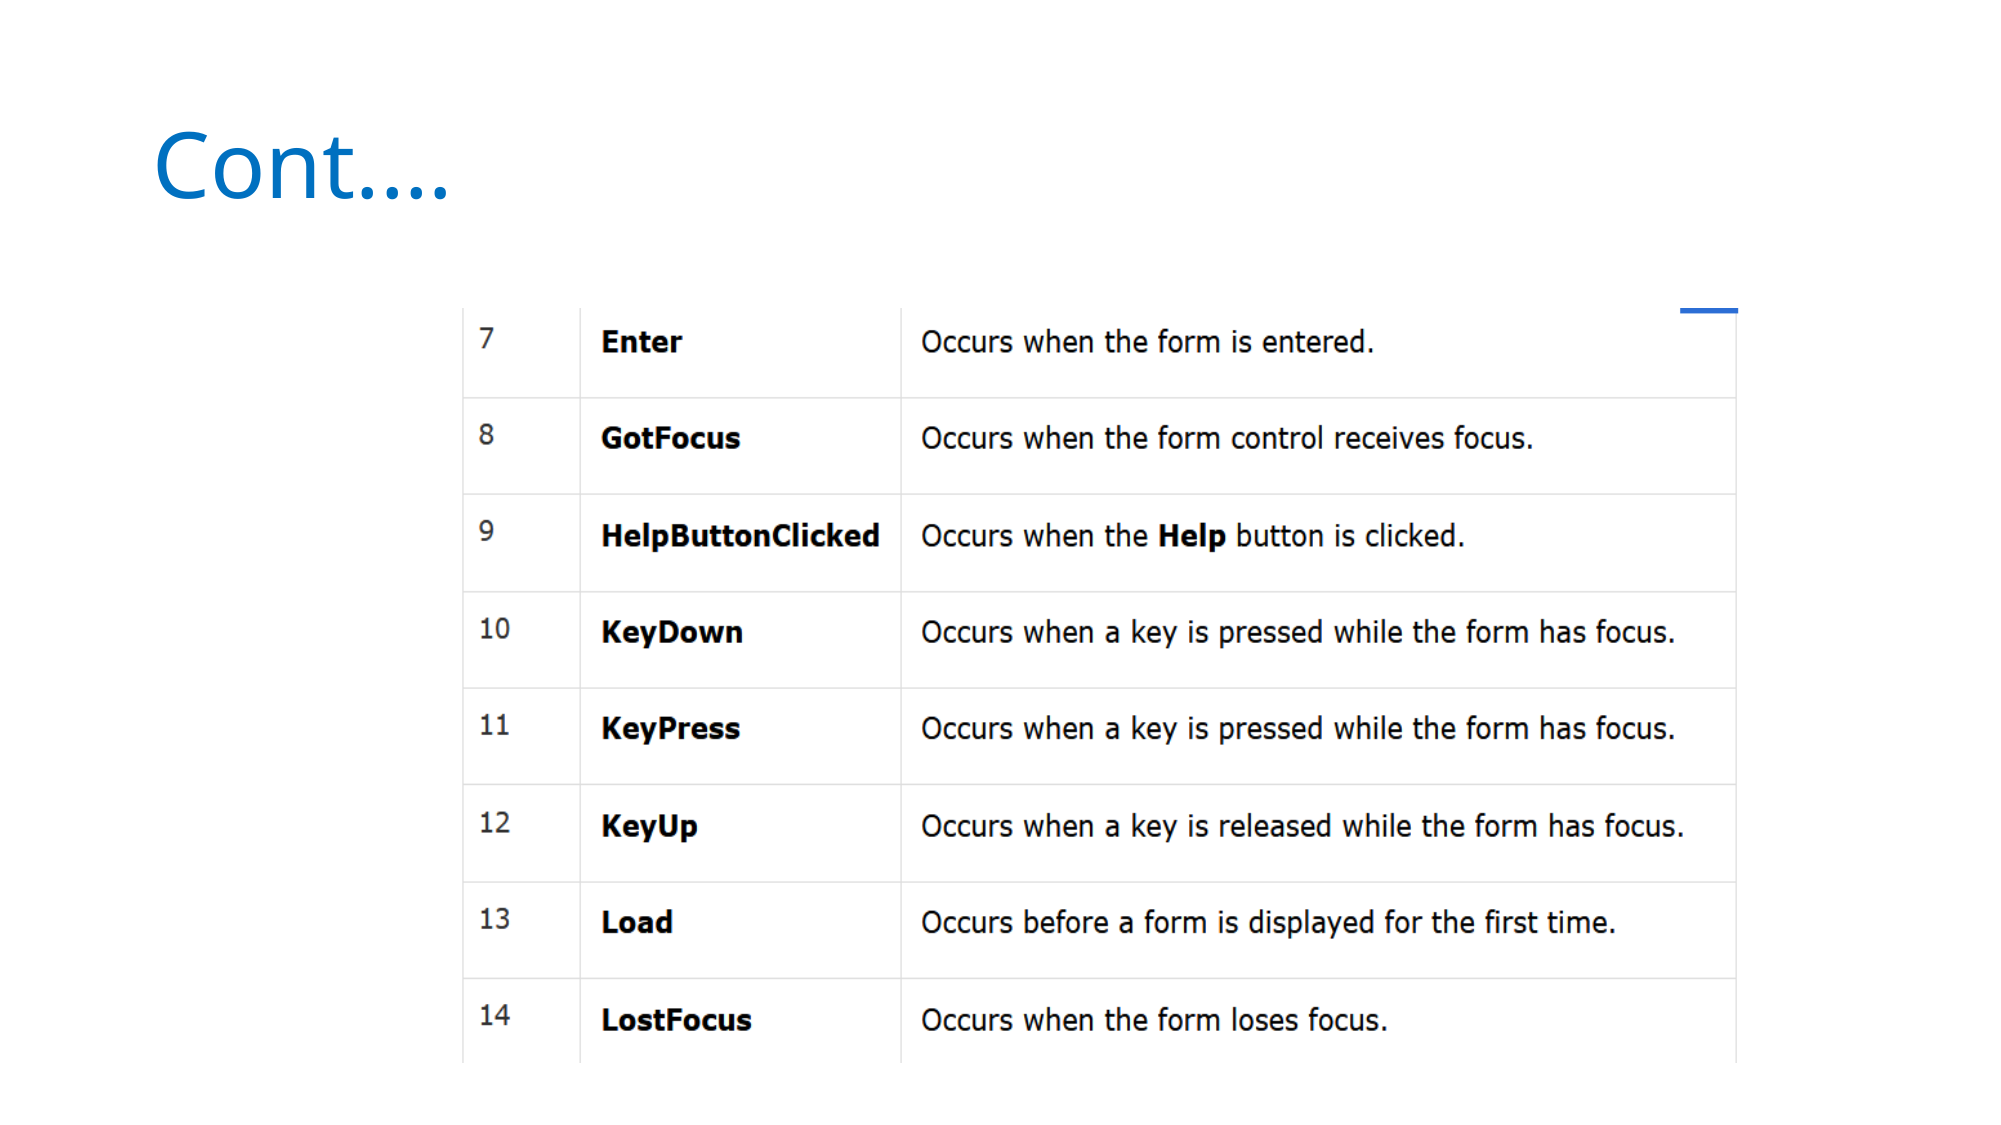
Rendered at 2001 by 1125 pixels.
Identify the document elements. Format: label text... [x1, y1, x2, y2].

title Cont.… [137, 59, 1863, 278]
picture [456, 308, 1746, 1063]
